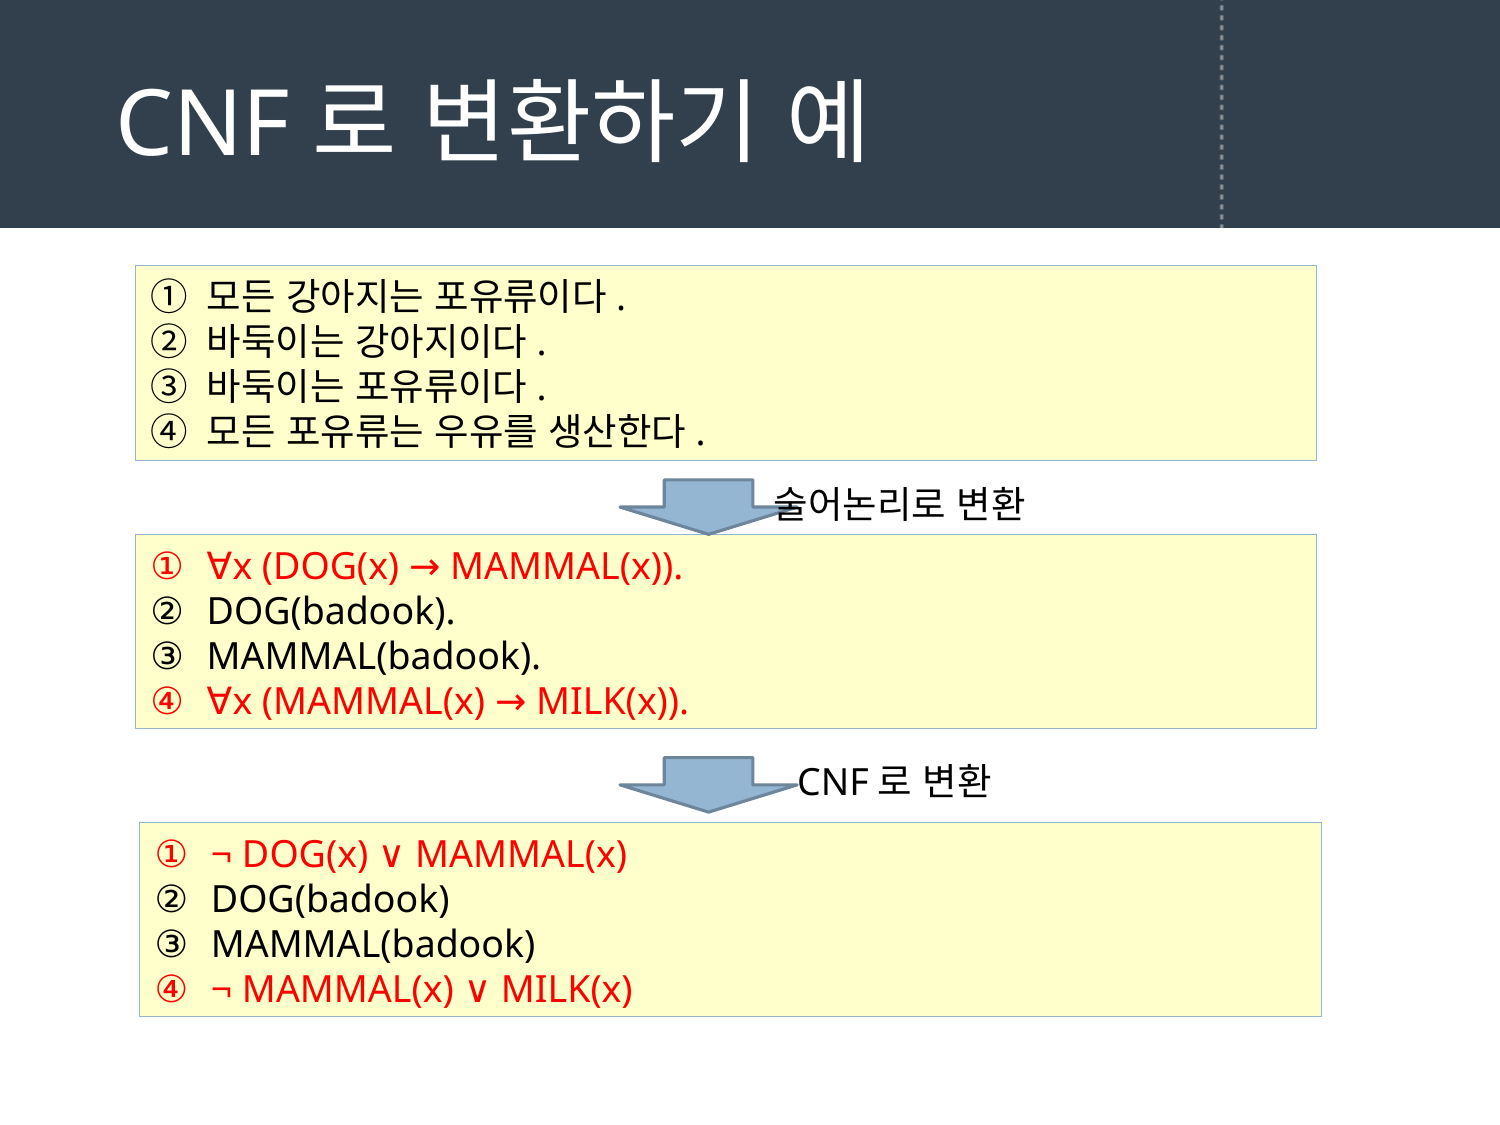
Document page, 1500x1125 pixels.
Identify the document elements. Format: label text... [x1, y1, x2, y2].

title CNF로 변환하기 예 [100, 37, 1438, 200]
text_box [618, 756, 782, 814]
text_box CNF로 변환 [782, 750, 1007, 810]
picture [0, 0, 1500, 228]
text_box 모든 강아지는 포유류이다. 바둑이는 강아지이다. 바둑이는 포유류이다. 모든 포유류는 우유를 생산한다. [135, 265, 1317, 461]
text_box ∀x (DOG(x) → MAMMAL(x)). DOG(badook). MAMMAL(badook). ∀x (MAMMAL(x) → MILK(x)). [135, 534, 1317, 729]
text_box 술어논리로 변환 [759, 473, 1041, 533]
text_box ¬ DOG(x) ∨ MAMMAL(x) DOG(badook) MAMMAL(badook) ¬ MAMMAL(x) ∨ MILK(x) [139, 822, 1322, 1017]
text_box [618, 478, 759, 536]
